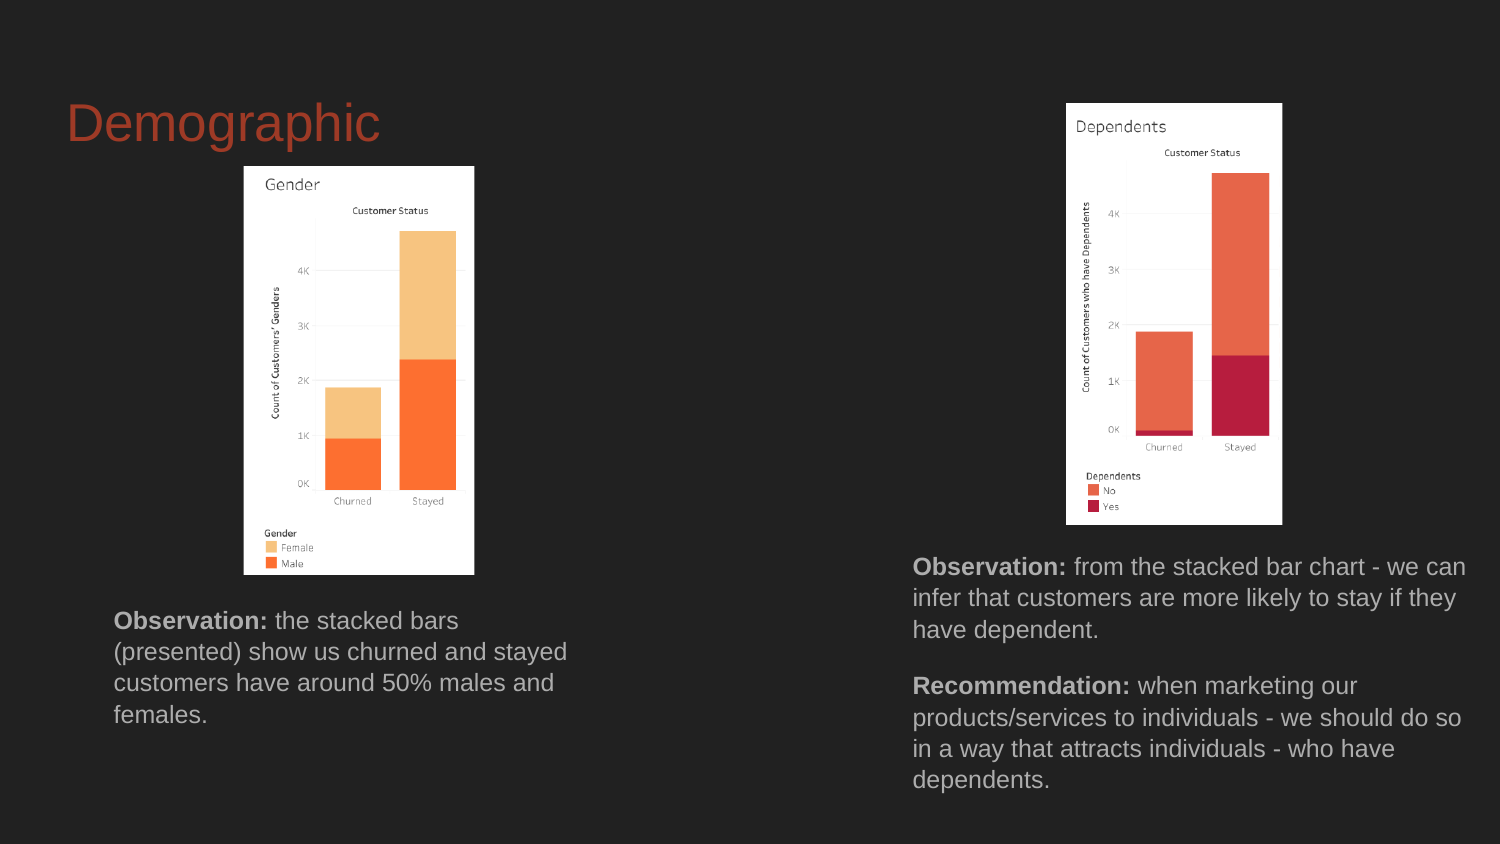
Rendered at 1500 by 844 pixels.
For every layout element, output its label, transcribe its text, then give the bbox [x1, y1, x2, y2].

picture [1065, 103, 1283, 525]
list Observation: from the stacked bar chart - we can infer that customers are more likely to stay if they have dependent. Recommendation: when marketing our products/services to individuals - we should do so in a way that attracts individuals - who have dependents. [897, 534, 1499, 811]
picture [243, 166, 475, 575]
list Observation: the stacked bars (presented) show us churned and stayed customers have around 50% males and females. [98, 587, 600, 811]
title Demographic [51, 72, 1449, 167]
